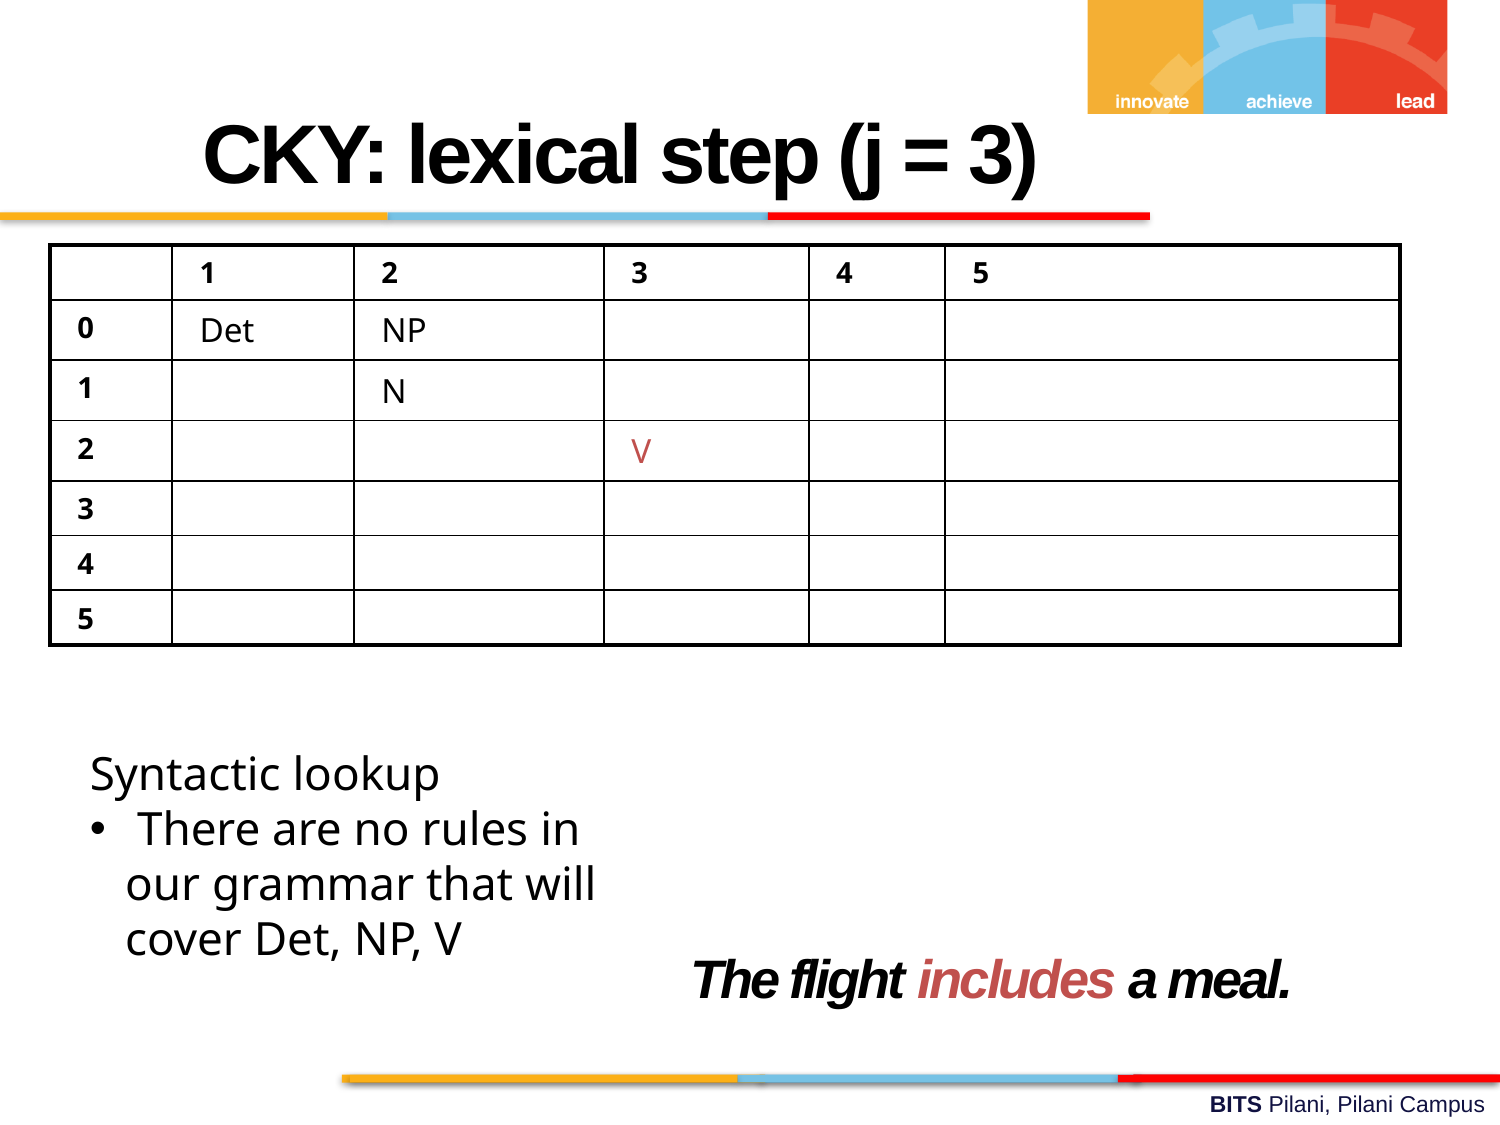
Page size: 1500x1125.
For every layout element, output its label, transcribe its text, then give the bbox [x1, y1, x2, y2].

title CKY: lexical step (j = 3) [187, 50, 1500, 250]
table_cell [173, 536, 353, 589]
table_cell [810, 421, 944, 480]
table_cell [810, 536, 944, 589]
text_box Syntactic lookup There are no rules in our grammar that will cover Det, NP, V [75, 737, 638, 1092]
table_cell 3 [52, 482, 171, 535]
table_header 4 [810, 250, 944, 299]
table_cell [605, 591, 808, 643]
table_cell [173, 591, 353, 643]
table_cell Det [173, 301, 353, 359]
table_header 3 [605, 250, 808, 299]
table_cell 5 [52, 591, 171, 643]
table_cell [810, 591, 944, 643]
picture [1087, 0, 1448, 50]
text_box [112, 439, 775, 500]
table_cell [355, 536, 603, 589]
table_cell [810, 482, 944, 535]
table_cell [810, 301, 944, 359]
table_cell V [605, 421, 808, 480]
table_cell [946, 482, 1398, 535]
table_cell 0 [52, 301, 171, 359]
table_cell NP [355, 301, 603, 359]
table_cell [605, 361, 808, 420]
table_header 5 [946, 250, 1398, 299]
table_cell [946, 421, 1398, 480]
table_cell [355, 591, 603, 643]
table_header 2 [355, 250, 603, 299]
table_cell [946, 591, 1398, 643]
list The flight includes a meal. [674, 887, 1500, 1076]
table_cell 2 [52, 421, 171, 480]
table_cell [605, 301, 808, 359]
table_cell [173, 361, 353, 420]
table_cell 4 [52, 536, 171, 589]
table_cell [605, 536, 808, 589]
table_cell [173, 500, 353, 535]
table_cell 1 [52, 361, 171, 420]
table_cell [810, 361, 944, 420]
table_header 1 [173, 247, 353, 299]
table_cell [946, 361, 1398, 420]
table_cell [173, 421, 353, 439]
table_cell [355, 500, 603, 535]
table_cell N [355, 361, 603, 420]
table_cell [946, 301, 1398, 359]
table_cell [946, 536, 1398, 589]
table_header [52, 247, 171, 299]
table_cell [355, 421, 603, 439]
table_cell [605, 482, 808, 535]
